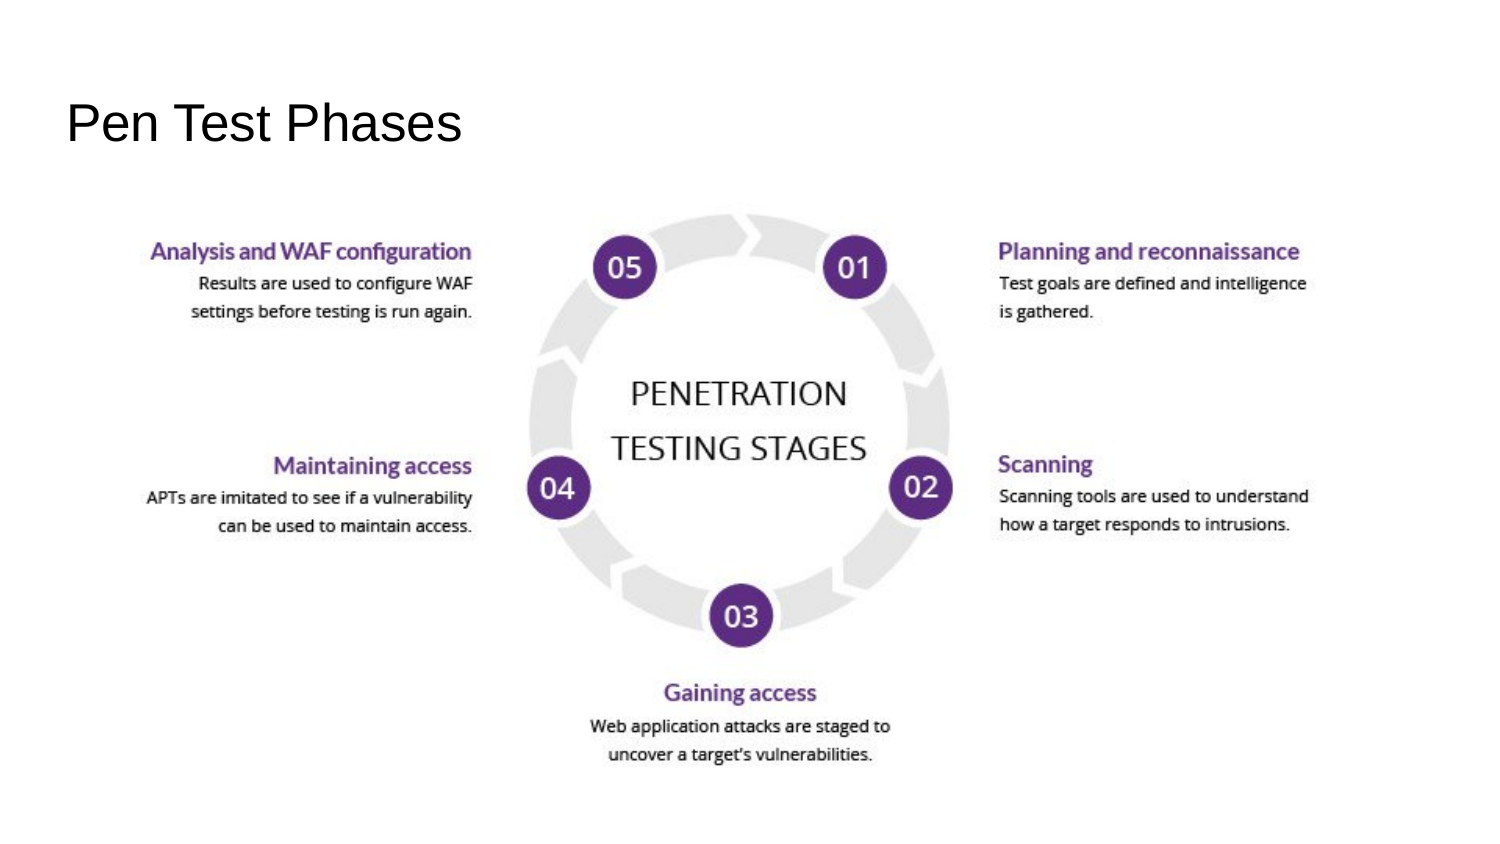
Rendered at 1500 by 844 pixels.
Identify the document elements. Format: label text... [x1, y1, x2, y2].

picture [90, 166, 1373, 804]
title Pen Test Phases [51, 72, 1449, 167]
